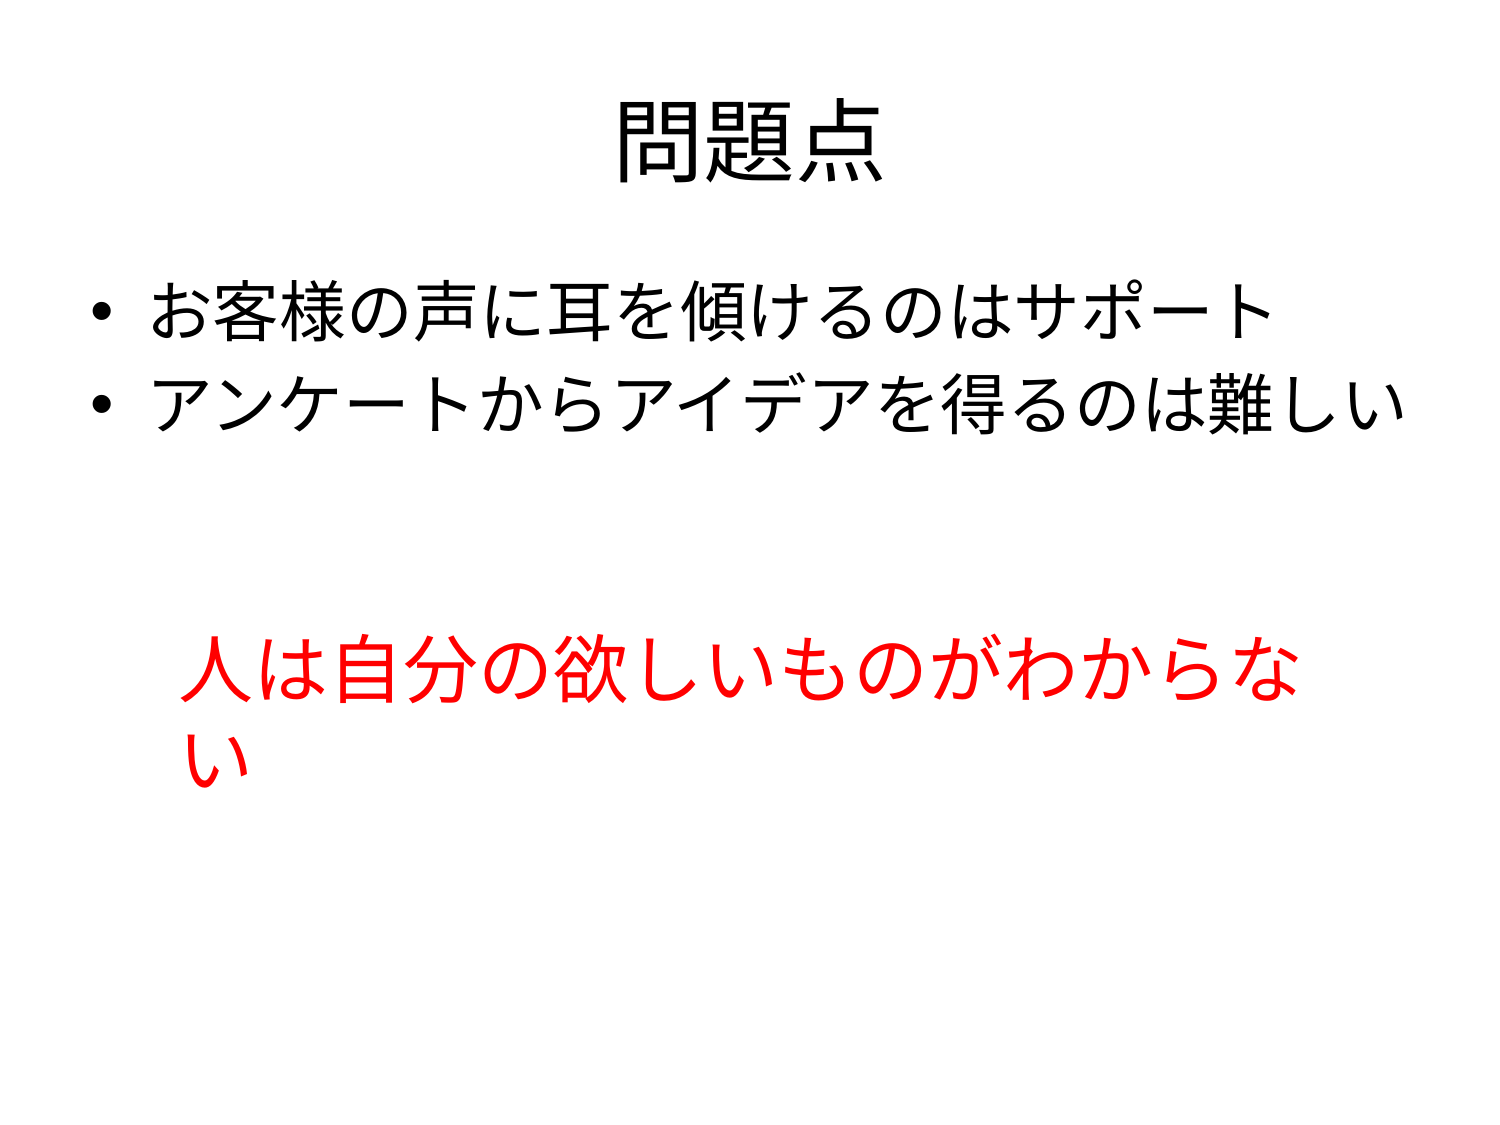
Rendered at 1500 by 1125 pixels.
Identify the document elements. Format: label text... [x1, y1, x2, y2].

title 問題点 [75, 45, 1425, 233]
text_box 人は自分の欲しいものがわからない [164, 615, 1336, 810]
list お客様の声に耳を傾けるのはサポート アンケートからアイデアを得るのは難しい [75, 262, 1425, 1005]
